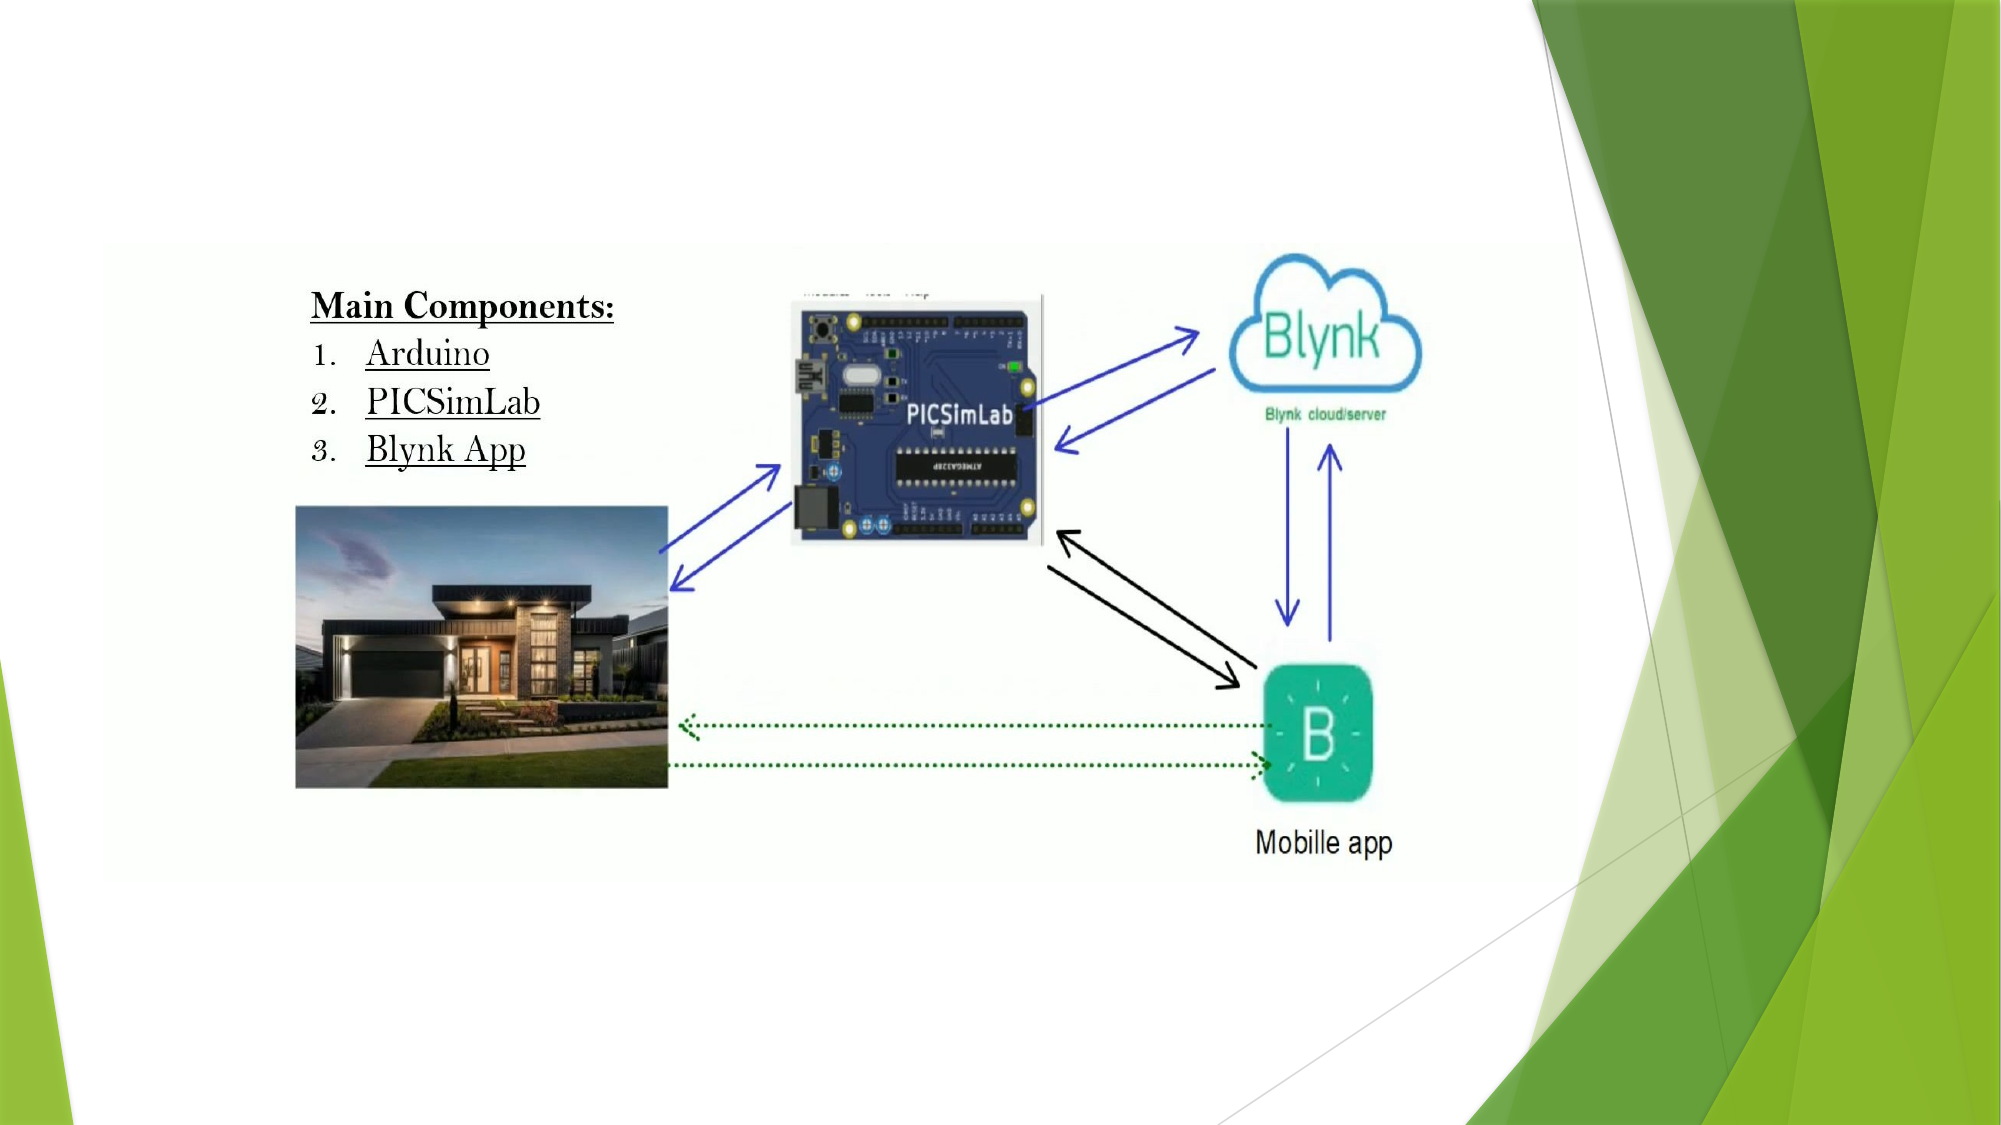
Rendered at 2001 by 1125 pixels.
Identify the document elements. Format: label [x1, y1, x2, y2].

picture [103, 242, 1579, 883]
